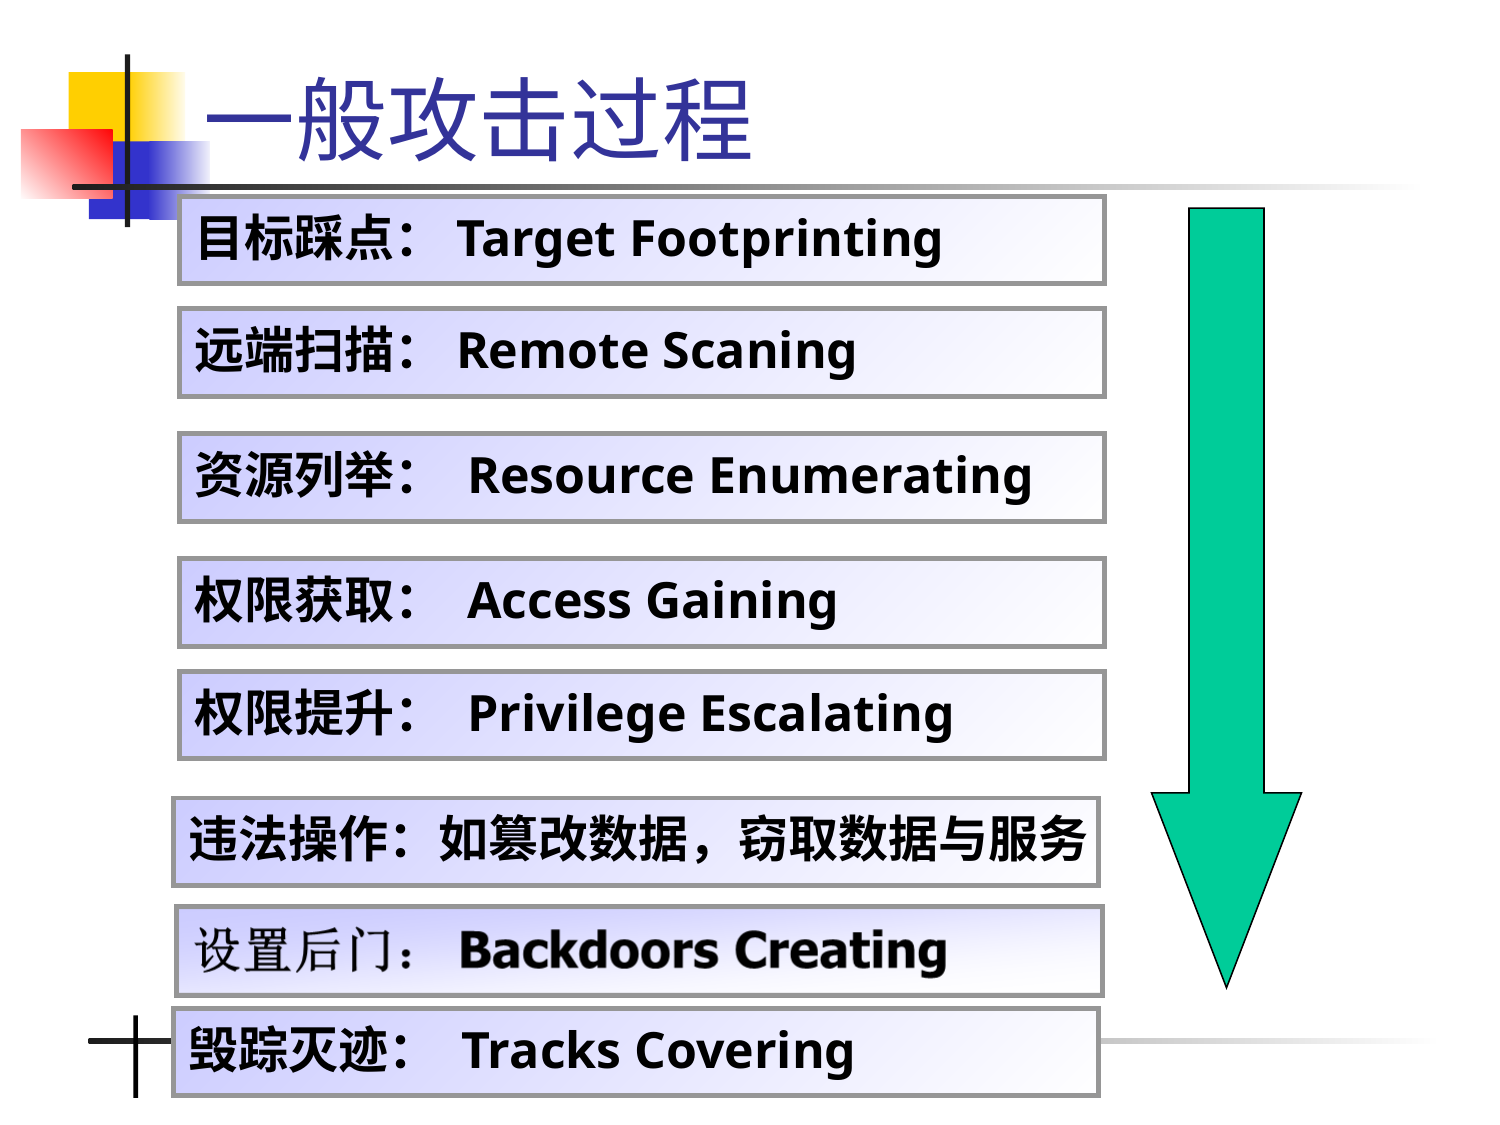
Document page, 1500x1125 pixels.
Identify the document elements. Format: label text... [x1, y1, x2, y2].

title 一般攻击过程 [188, 23, 1468, 181]
text_box 权限提升： Privilege Escalating [179, 671, 1105, 759]
text_box 权限获取： Access Gaining [179, 558, 1105, 647]
text_box 远端扫描：Remote Scaning [179, 308, 1105, 397]
text_box 毁踪灭迹： Tracks Covering [173, 1018, 1099, 1096]
picture [161, 900, 1105, 1009]
text_box 目标踩点：Target Footprinting [179, 196, 1105, 284]
text_box 资源列举： Resource Enumerating [179, 433, 1105, 522]
text_box [1151, 208, 1302, 988]
text_box 违法操作：如篡改数据，窃取数据与服务 [173, 798, 1099, 886]
